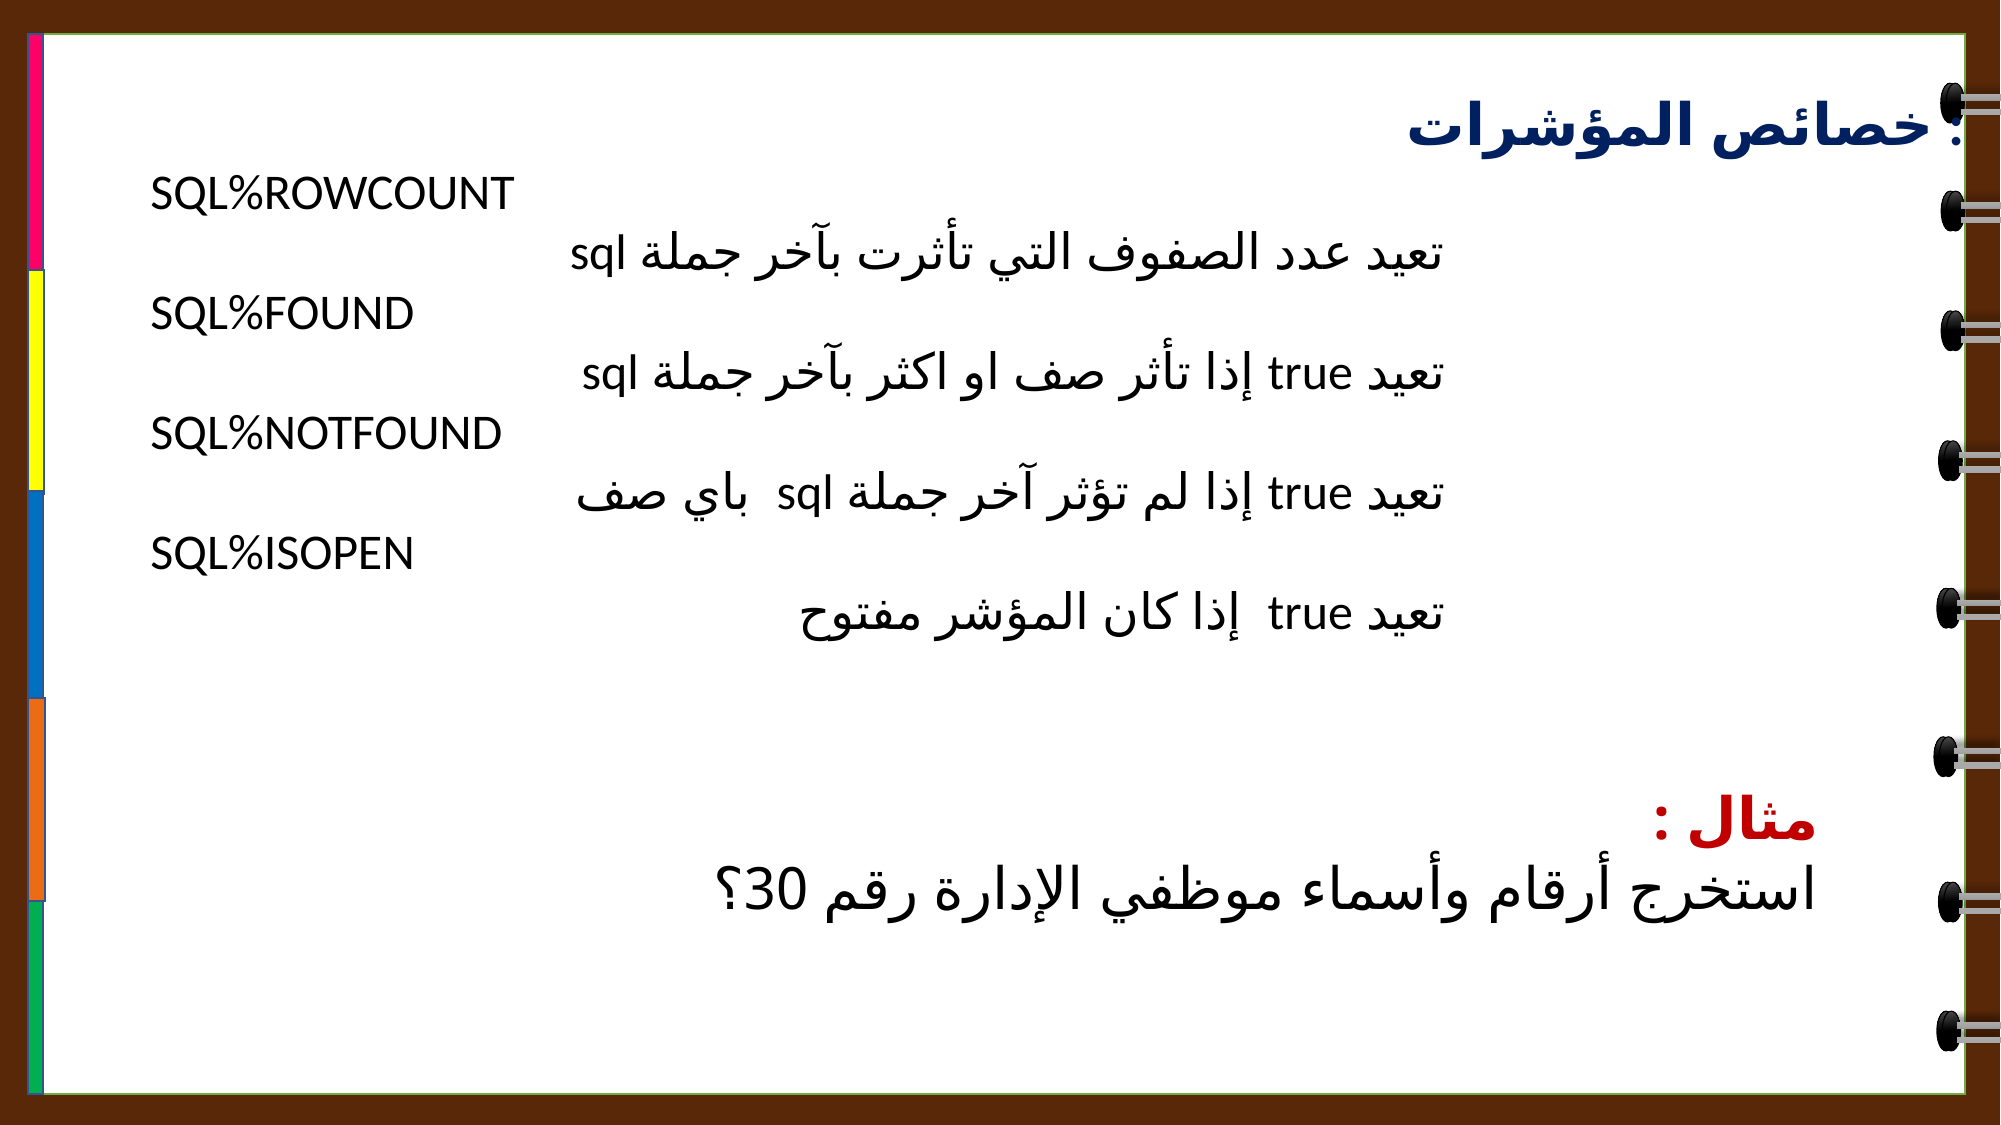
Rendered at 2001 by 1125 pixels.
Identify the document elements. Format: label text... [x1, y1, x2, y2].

text_box [1943, 440, 1961, 482]
text_box [27, 269, 45, 495]
text_box مثال : استخرج أرقام وأسماء موظفي الإدارة رقم 30؟ [175, 773, 1834, 999]
text_box [1980, 94, 2000, 98]
text_box [27, 33, 44, 269]
text_box [1961, 217, 2000, 223]
text_box SQL%ROWCOUNT تعيد عدد الصفوف التي تأثرت بآخر جملة sql SQL%FOUND تعيد true إذا تأثر صف او اكثر بآخر جملة sql SQL%NOTFOUND تعيد true إذا لم تؤثر آخر جملة sql باي صف SQL%ISOPEN تعيد true إذا كان المؤشر مفتوح [135, 152, 1461, 647]
text_box [1958, 893, 2000, 897]
text_box [1938, 440, 1950, 482]
text_box [1956, 1037, 2000, 1043]
text_box [1961, 322, 2000, 326]
text_box [27, 697, 46, 902]
text_box [1961, 336, 2000, 343]
text_box [27, 902, 44, 1095]
text_box خصائص المؤشرات : [1391, 80, 1980, 165]
text_box [0, 0, 2000, 1125]
text_box [1945, 190, 1964, 232]
text_box [1936, 1010, 1948, 1052]
text_box [1956, 614, 2000, 620]
text_box [1980, 109, 2000, 115]
text_box [1945, 310, 1964, 352]
text_box [1936, 587, 1949, 629]
text_box [1933, 736, 1945, 778]
text_box [1961, 202, 2000, 206]
text_box [1938, 736, 1956, 778]
text_box [1940, 190, 1953, 232]
text_box [1941, 1010, 1959, 1052]
text_box [1958, 466, 2000, 473]
text_box [27, 490, 44, 697]
text_box [44, 33, 1966, 1095]
text_box [1958, 908, 2000, 914]
text_box [1940, 310, 1953, 352]
text_box [1954, 762, 2000, 769]
text_box [1941, 587, 1959, 629]
text_box [1943, 881, 1961, 923]
text_box [1937, 881, 1950, 923]
text_box [1956, 1022, 2000, 1026]
